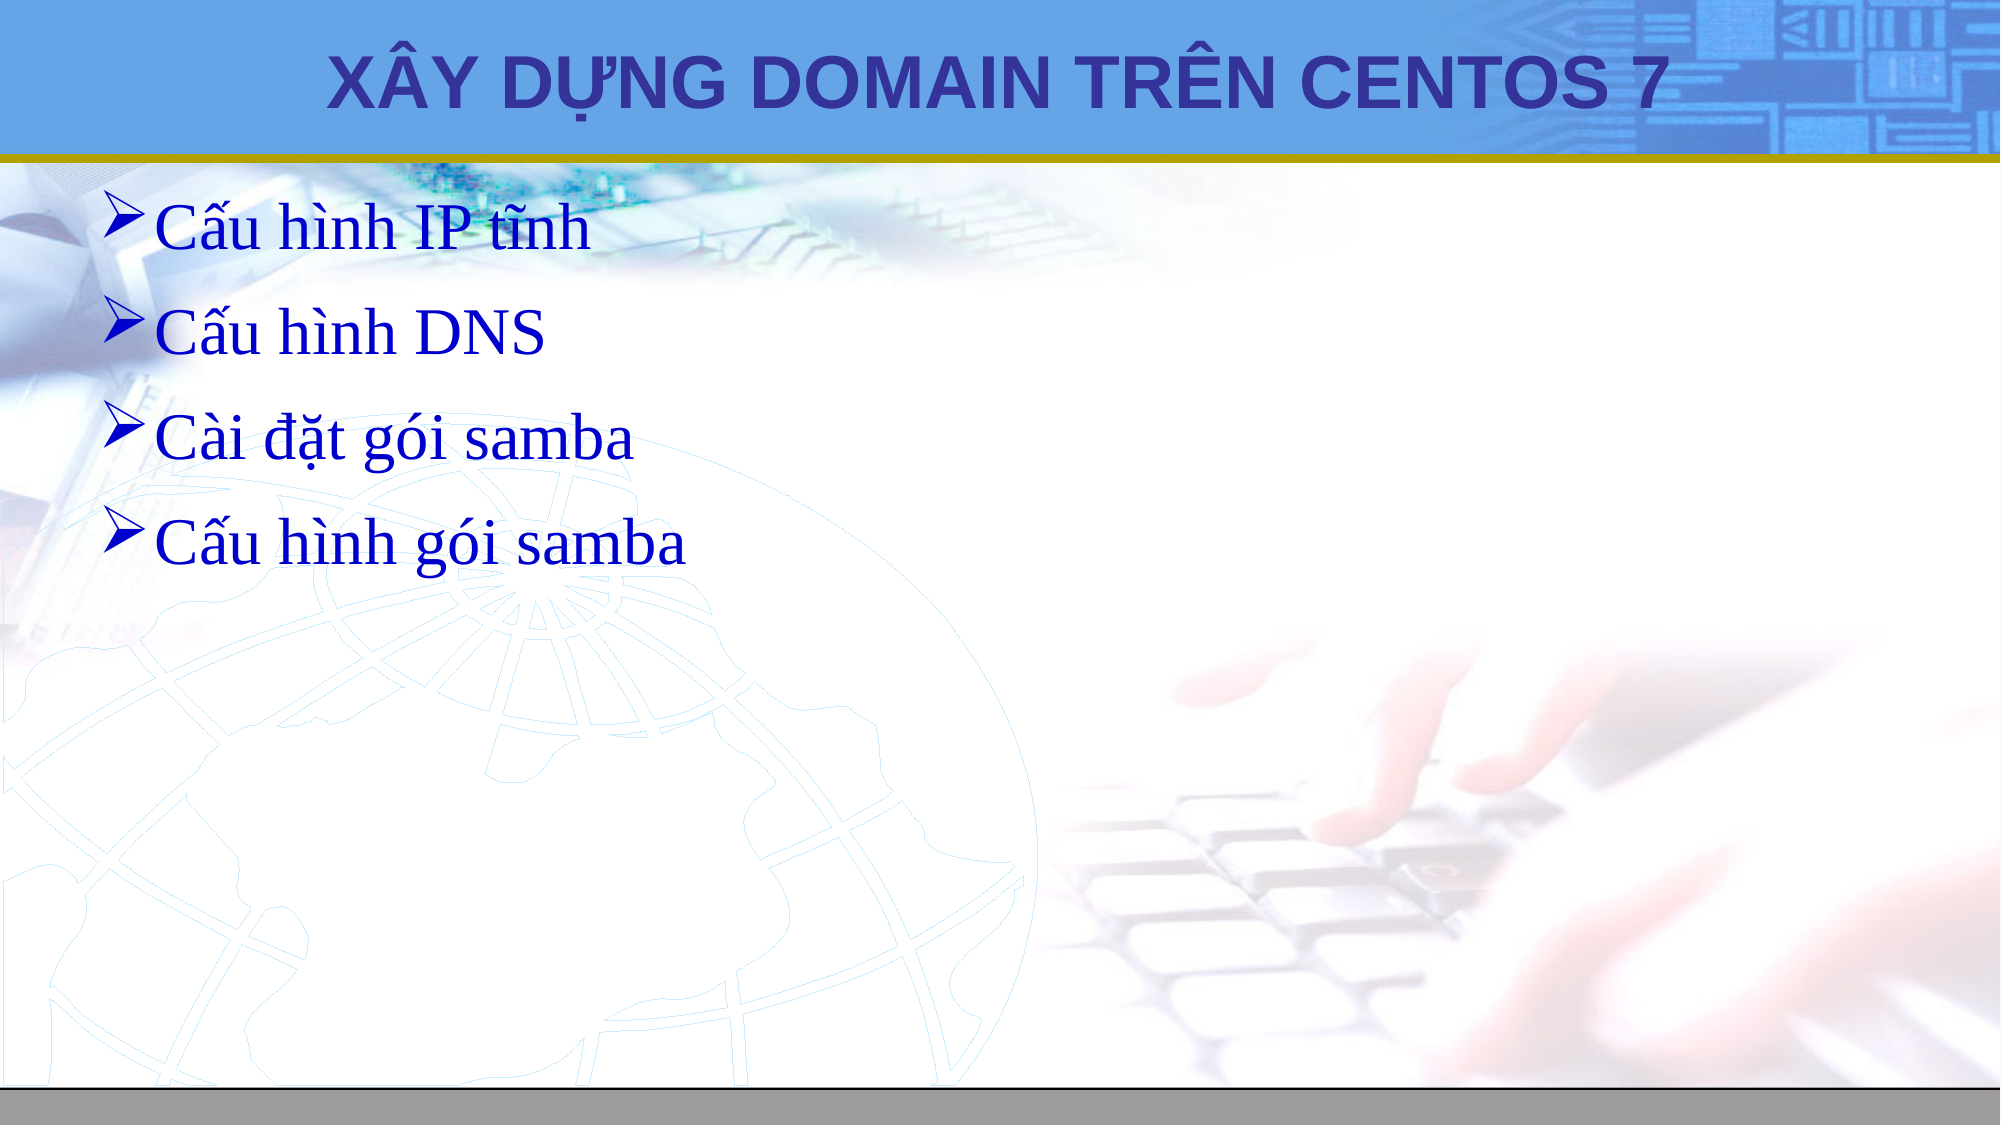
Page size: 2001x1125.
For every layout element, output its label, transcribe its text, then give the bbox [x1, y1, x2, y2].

picture [0, 0, 2001, 1125]
list Cấu hình IP tĩnh Cấu hình DNS Cài đặt gói samba Cấu hình gói samba [83, 174, 1967, 1075]
title XÂY DỰNG DOMAIN TRÊN CENTOS 7 [0, 9, 2000, 148]
